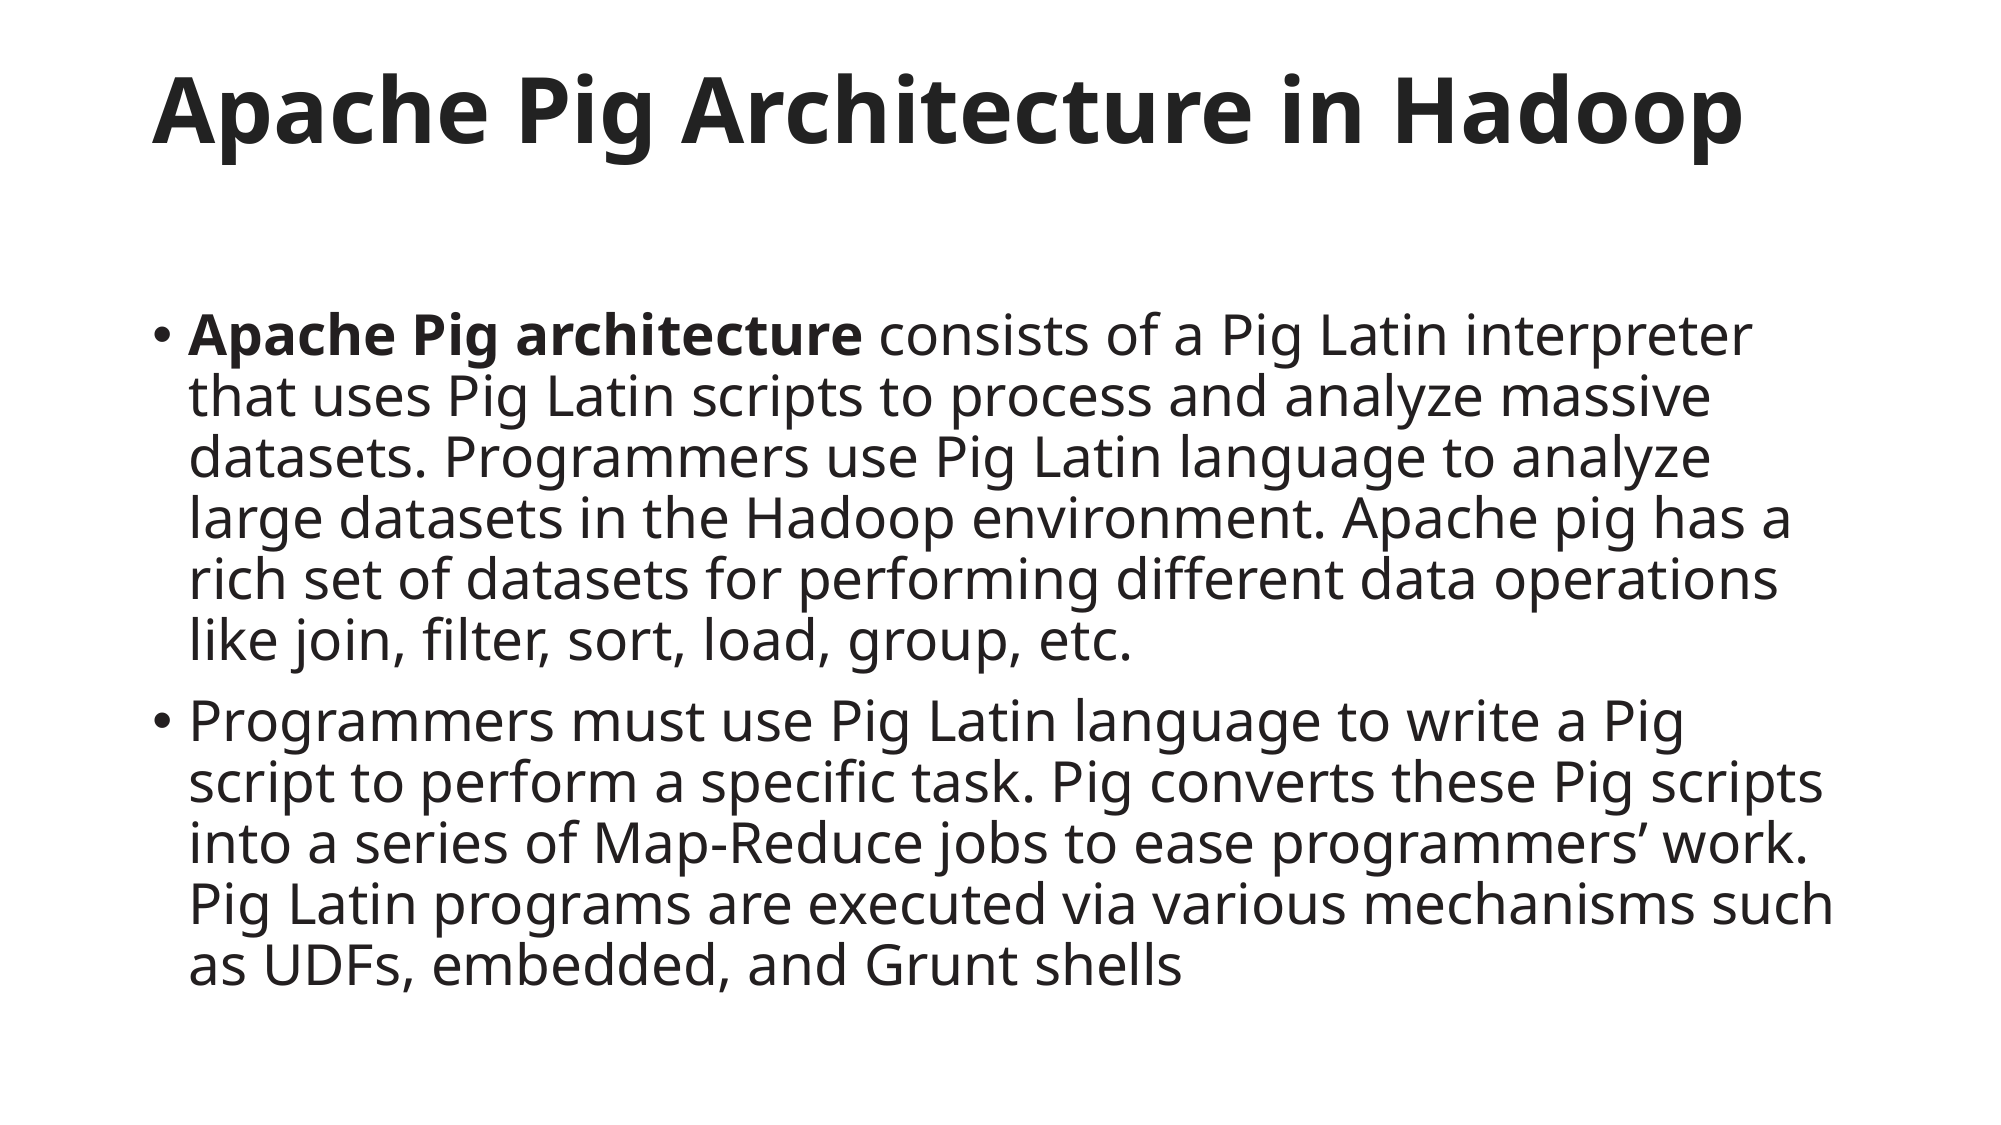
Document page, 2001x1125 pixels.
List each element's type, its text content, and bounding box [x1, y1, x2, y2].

title Apache Pig Architecture in Hadoop [137, 59, 1863, 278]
list Apache Pig architecture consists of a Pig Latin interpreter that uses Pig Latin scripts to process and analyze massive datasets. Programmers use Pig Latin language to analyze large datasets in the Hadoop environment. Apache pig has a rich set of datasets for performing different data operations like join, filter, sort, load, group, etc. Programmers must use Pig Latin language to write a Pig script to perform a specific task. Pig converts these Pig scripts into a series of Map-Reduce jobs to ease programmers’ work. Pig Latin programs are executed via various mechanisms such as UDFs, embedded, and Grunt shells [137, 299, 1863, 1014]
